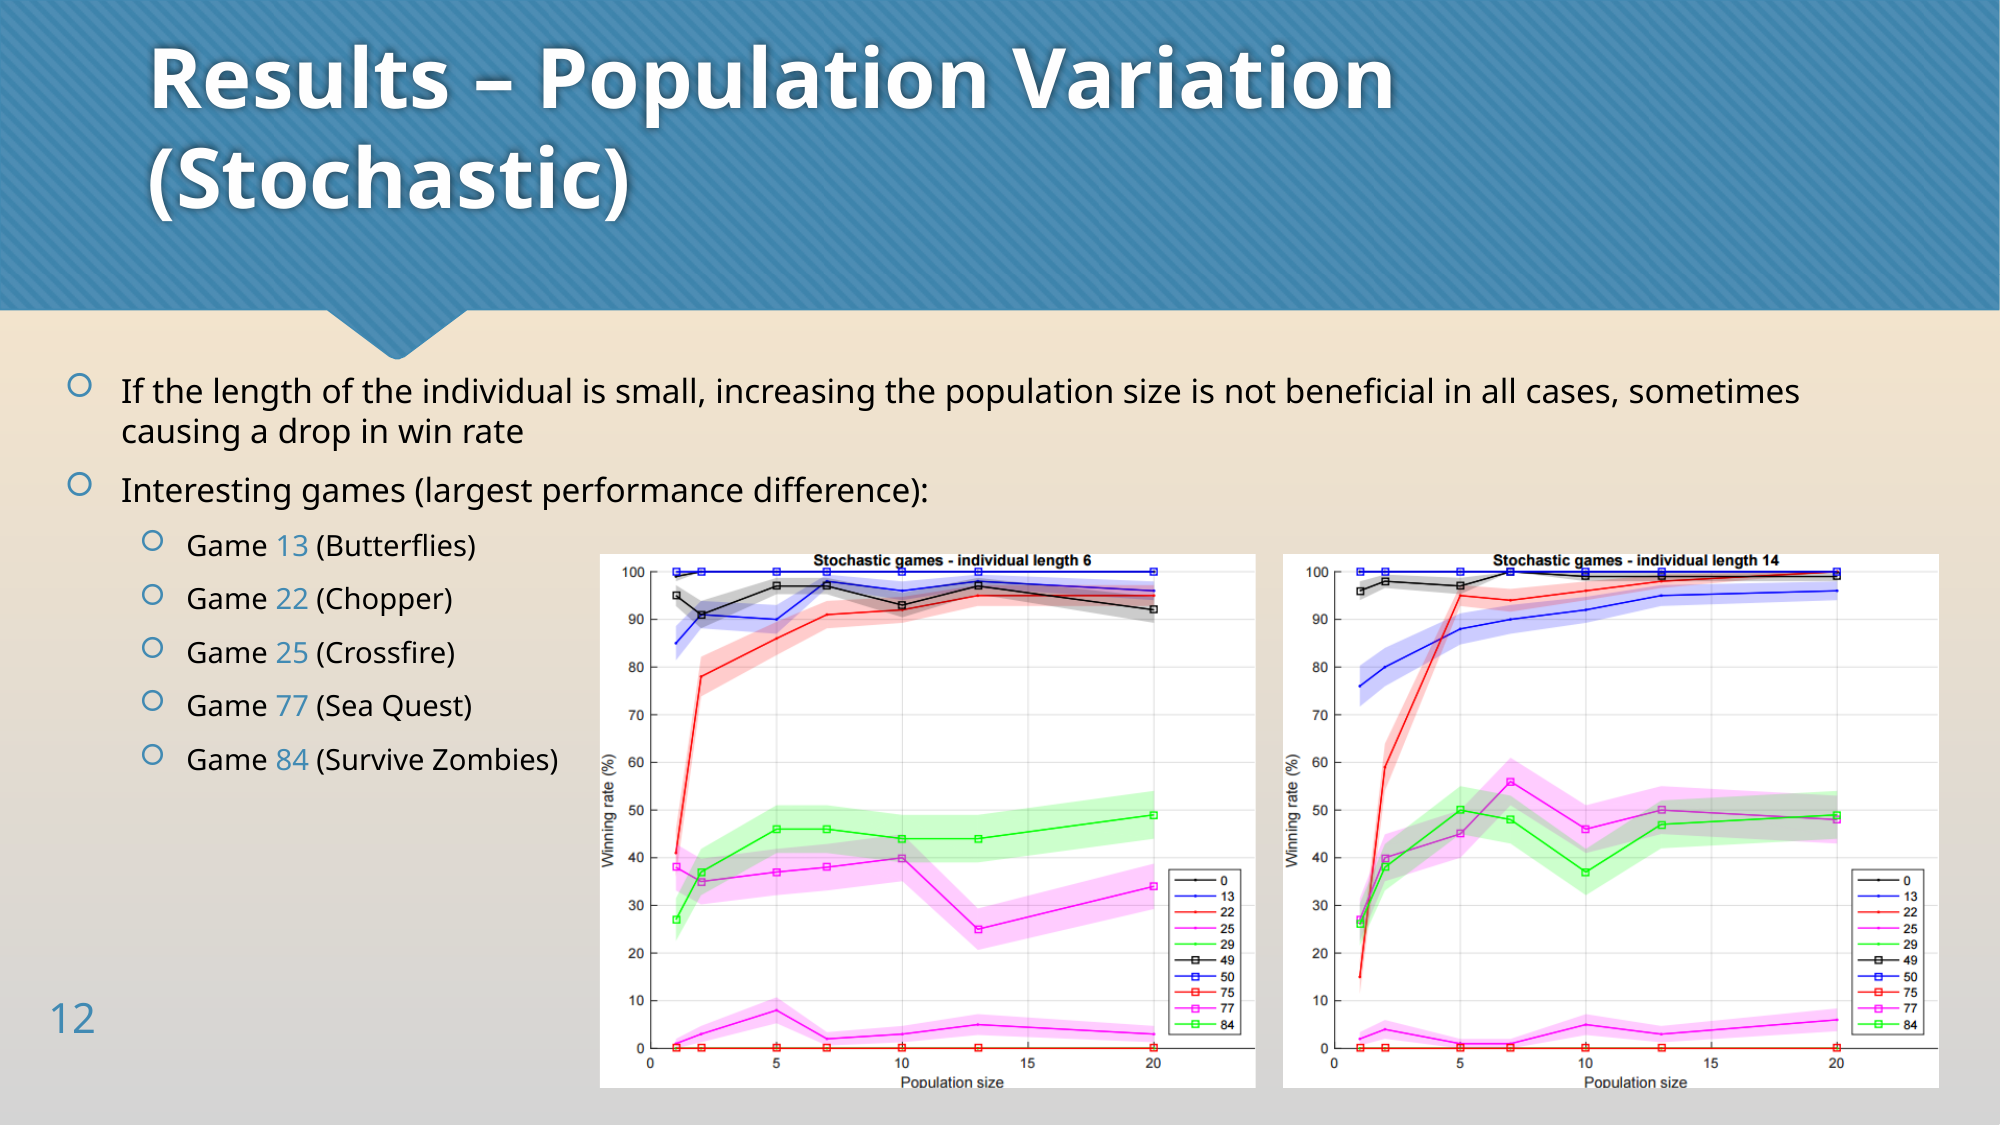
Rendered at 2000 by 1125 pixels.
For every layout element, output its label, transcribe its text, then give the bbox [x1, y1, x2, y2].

picture [1282, 554, 1940, 1088]
picture [599, 554, 1256, 1088]
slide_number 12 [0, 970, 112, 1051]
text_box If the length of the individual is small, increasing the population size is not beneficial in all cases, sometimes causing a drop in win rate Interesting games (largest performance difference): Game 13 (Butterflies) Game 22 (Chopper) Game 25 (Crossfire) Game 77 (Sea Quest) Game 84 (Survive Zombies) [49, 362, 1888, 800]
title Results – Population Variation (Stochastic) [132, 73, 1867, 233]
